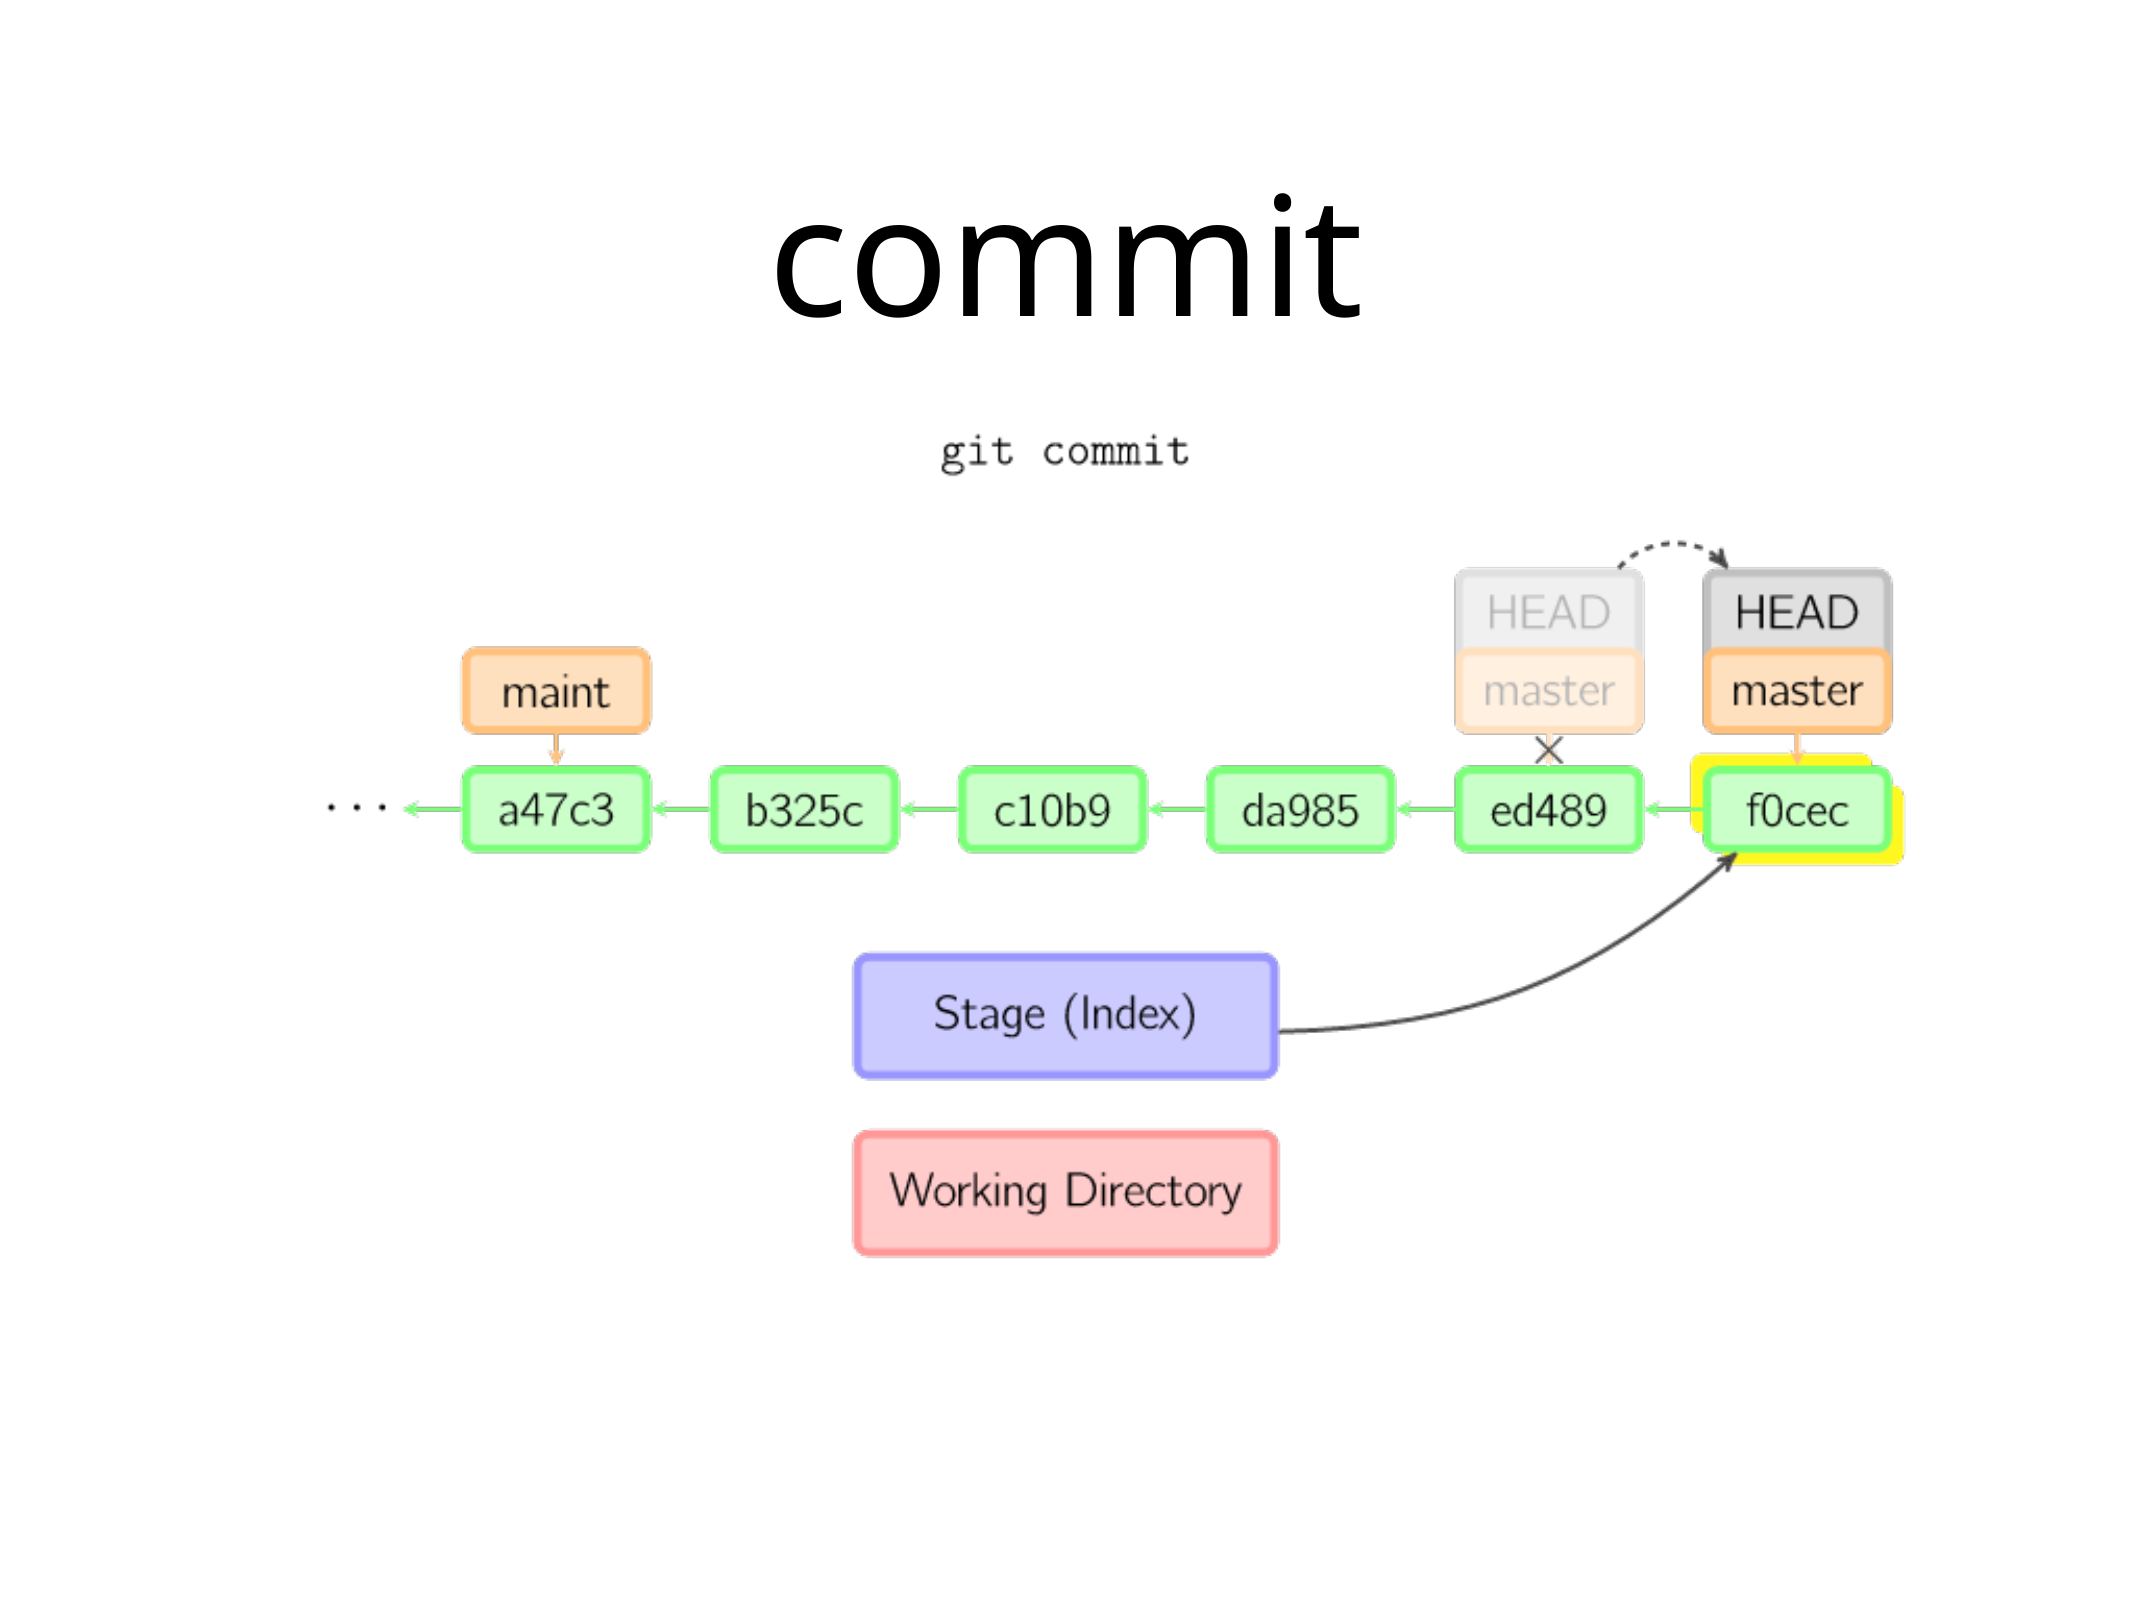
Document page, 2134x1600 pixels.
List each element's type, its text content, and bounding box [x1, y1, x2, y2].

picture [121, 346, 2012, 1450]
title commit [155, 72, 1978, 339]
